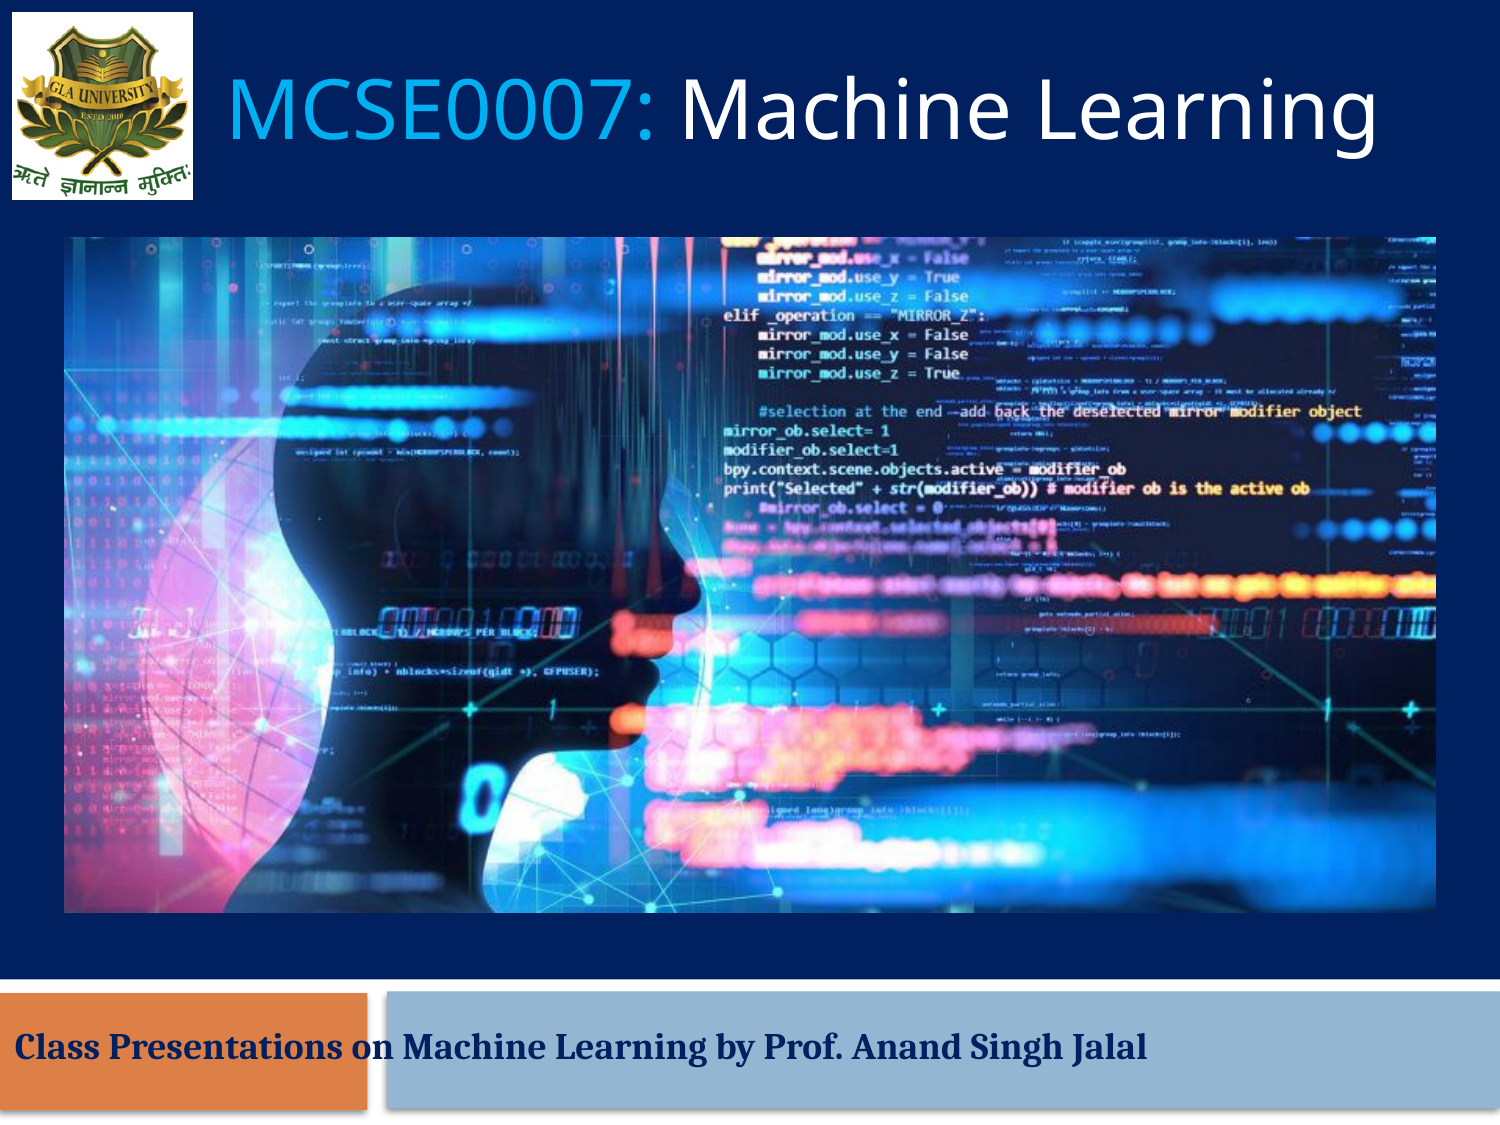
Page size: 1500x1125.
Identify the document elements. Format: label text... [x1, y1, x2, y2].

picture [12, 12, 193, 201]
picture [64, 237, 1436, 913]
title MCSE0007: Machine Learning [210, 48, 1436, 164]
text_box Class Presentations on Machine Learning by Prof. Anand Singh Jalal [0, 1014, 1500, 1075]
